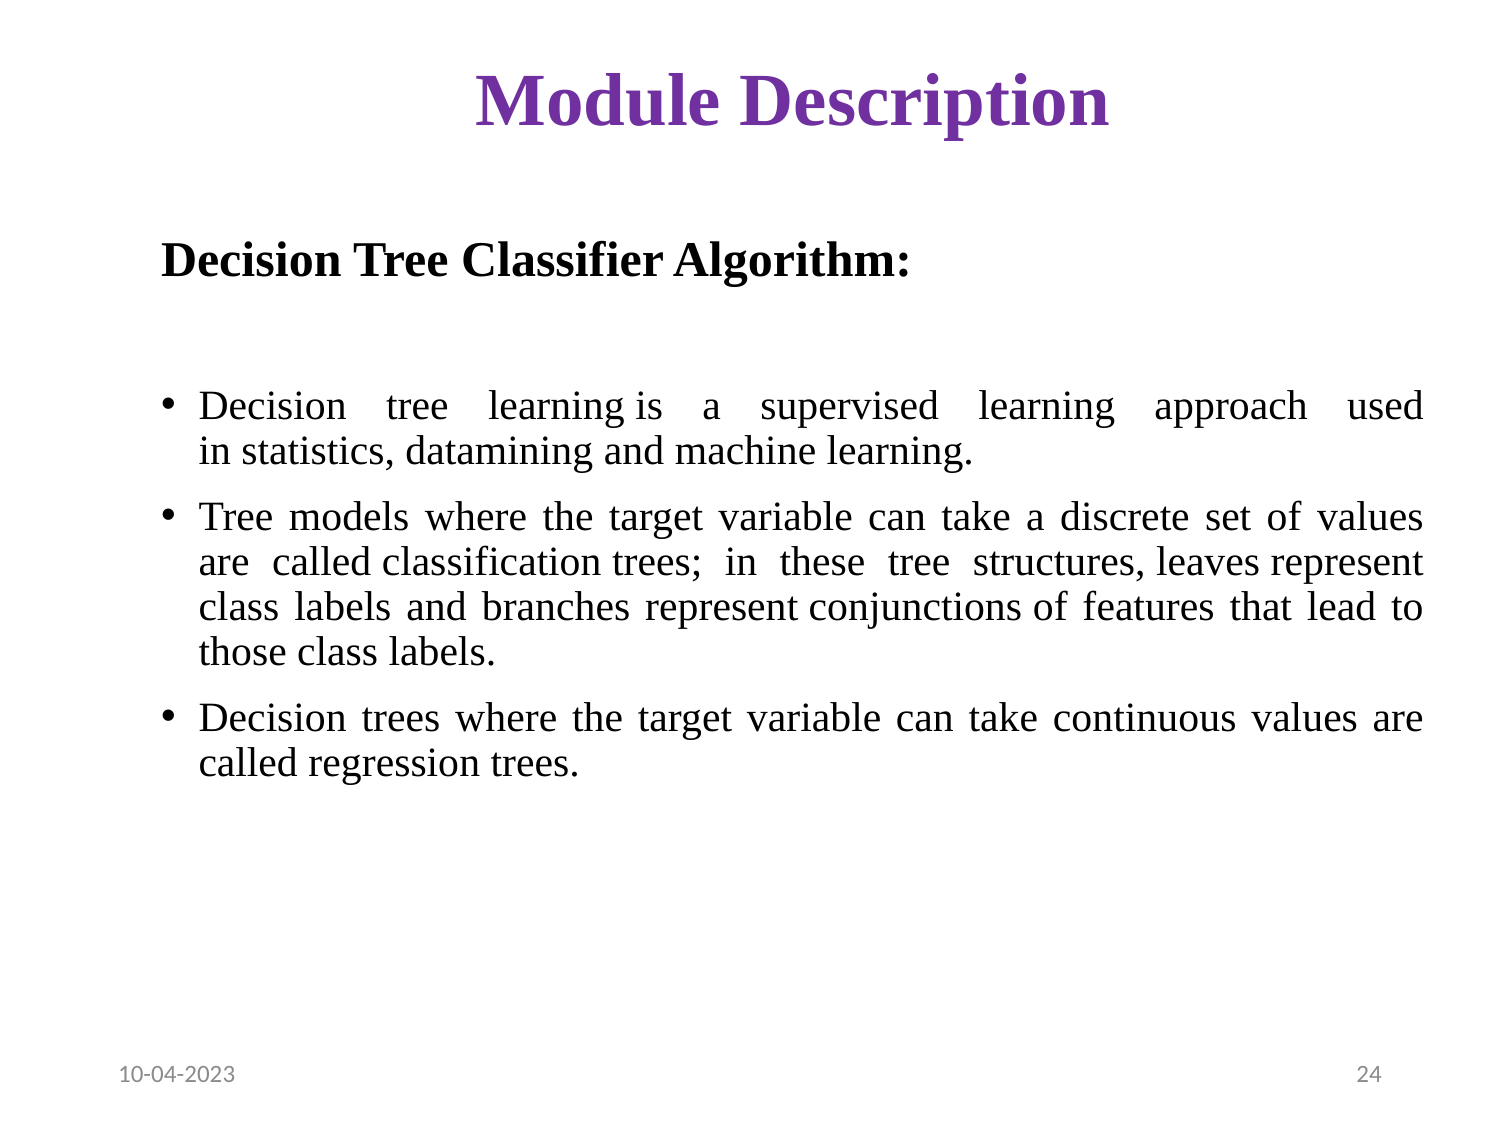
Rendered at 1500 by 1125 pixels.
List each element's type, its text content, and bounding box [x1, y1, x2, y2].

slide_number 24 [1059, 1042, 1397, 1103]
list Decision Tree Classifier Algorithm: Decision tree learning is a supervised learning approach used in statistics, datamining and machine learning. Tree models where the target variable can take a discrete set of values are called classification trees; in these tree structures, leaves represent class labels and branches represent conjunctions of features that lead to those class labels. Decision trees where the target variable can take continuous values are called regression trees. [146, 225, 1441, 846]
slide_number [103, 1042, 441, 1103]
title Module Description [161, 47, 1425, 225]
